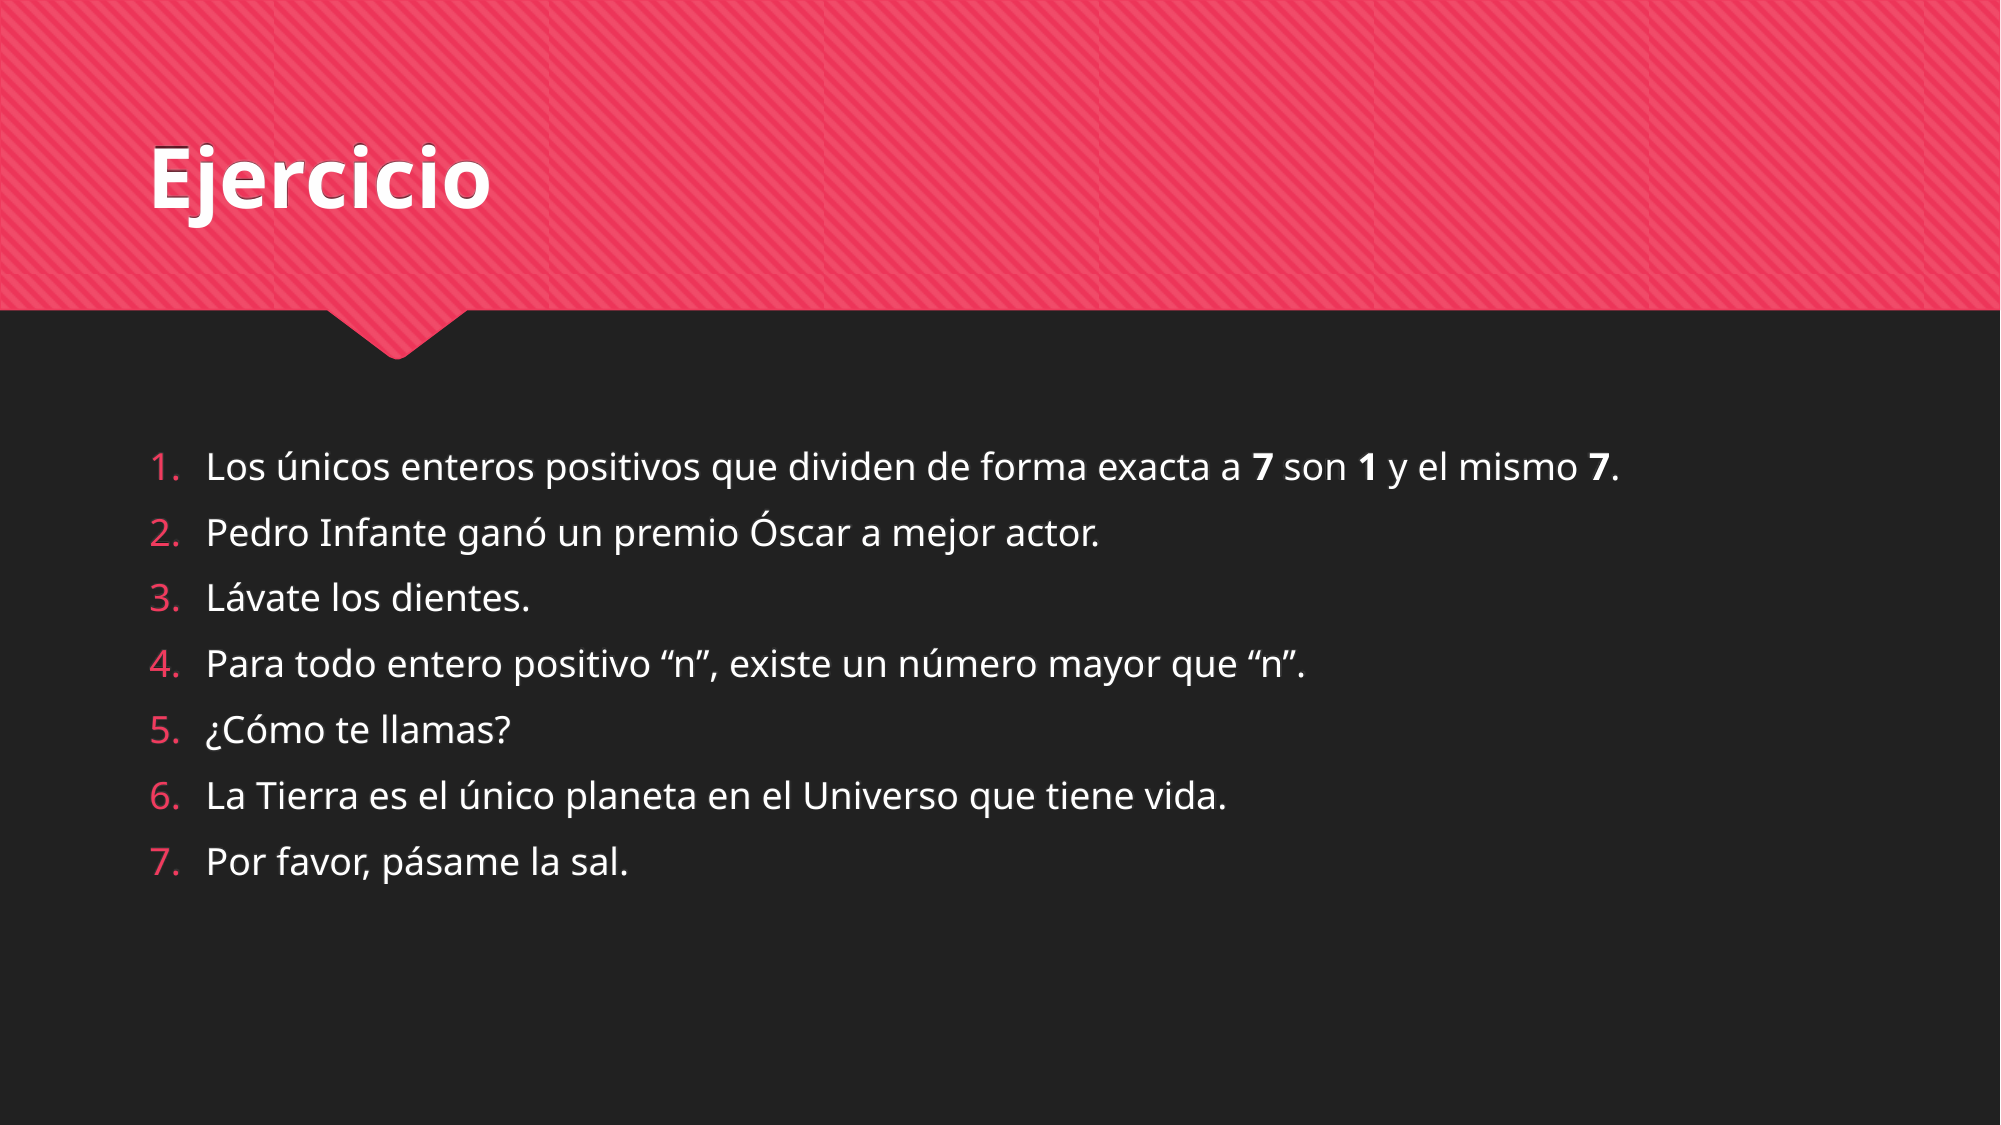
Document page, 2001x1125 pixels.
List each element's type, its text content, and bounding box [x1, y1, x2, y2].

picture [1, 1, 1999, 357]
list Los únicos enteros positivos que dividen de forma exacta a 7 son 1 y el mismo 7. Pedro Infante ganó un premio Óscar a mejor actor. Lávate los dientes. Para todo entero positivo “n”, existe un número mayor que “n”. ¿Cómo te llamas? La Tierra es el único planeta en el Universo que tiene vida. Por favor, pásame la sal. [134, 364, 1866, 962]
title Ejercicio [132, 73, 1868, 233]
